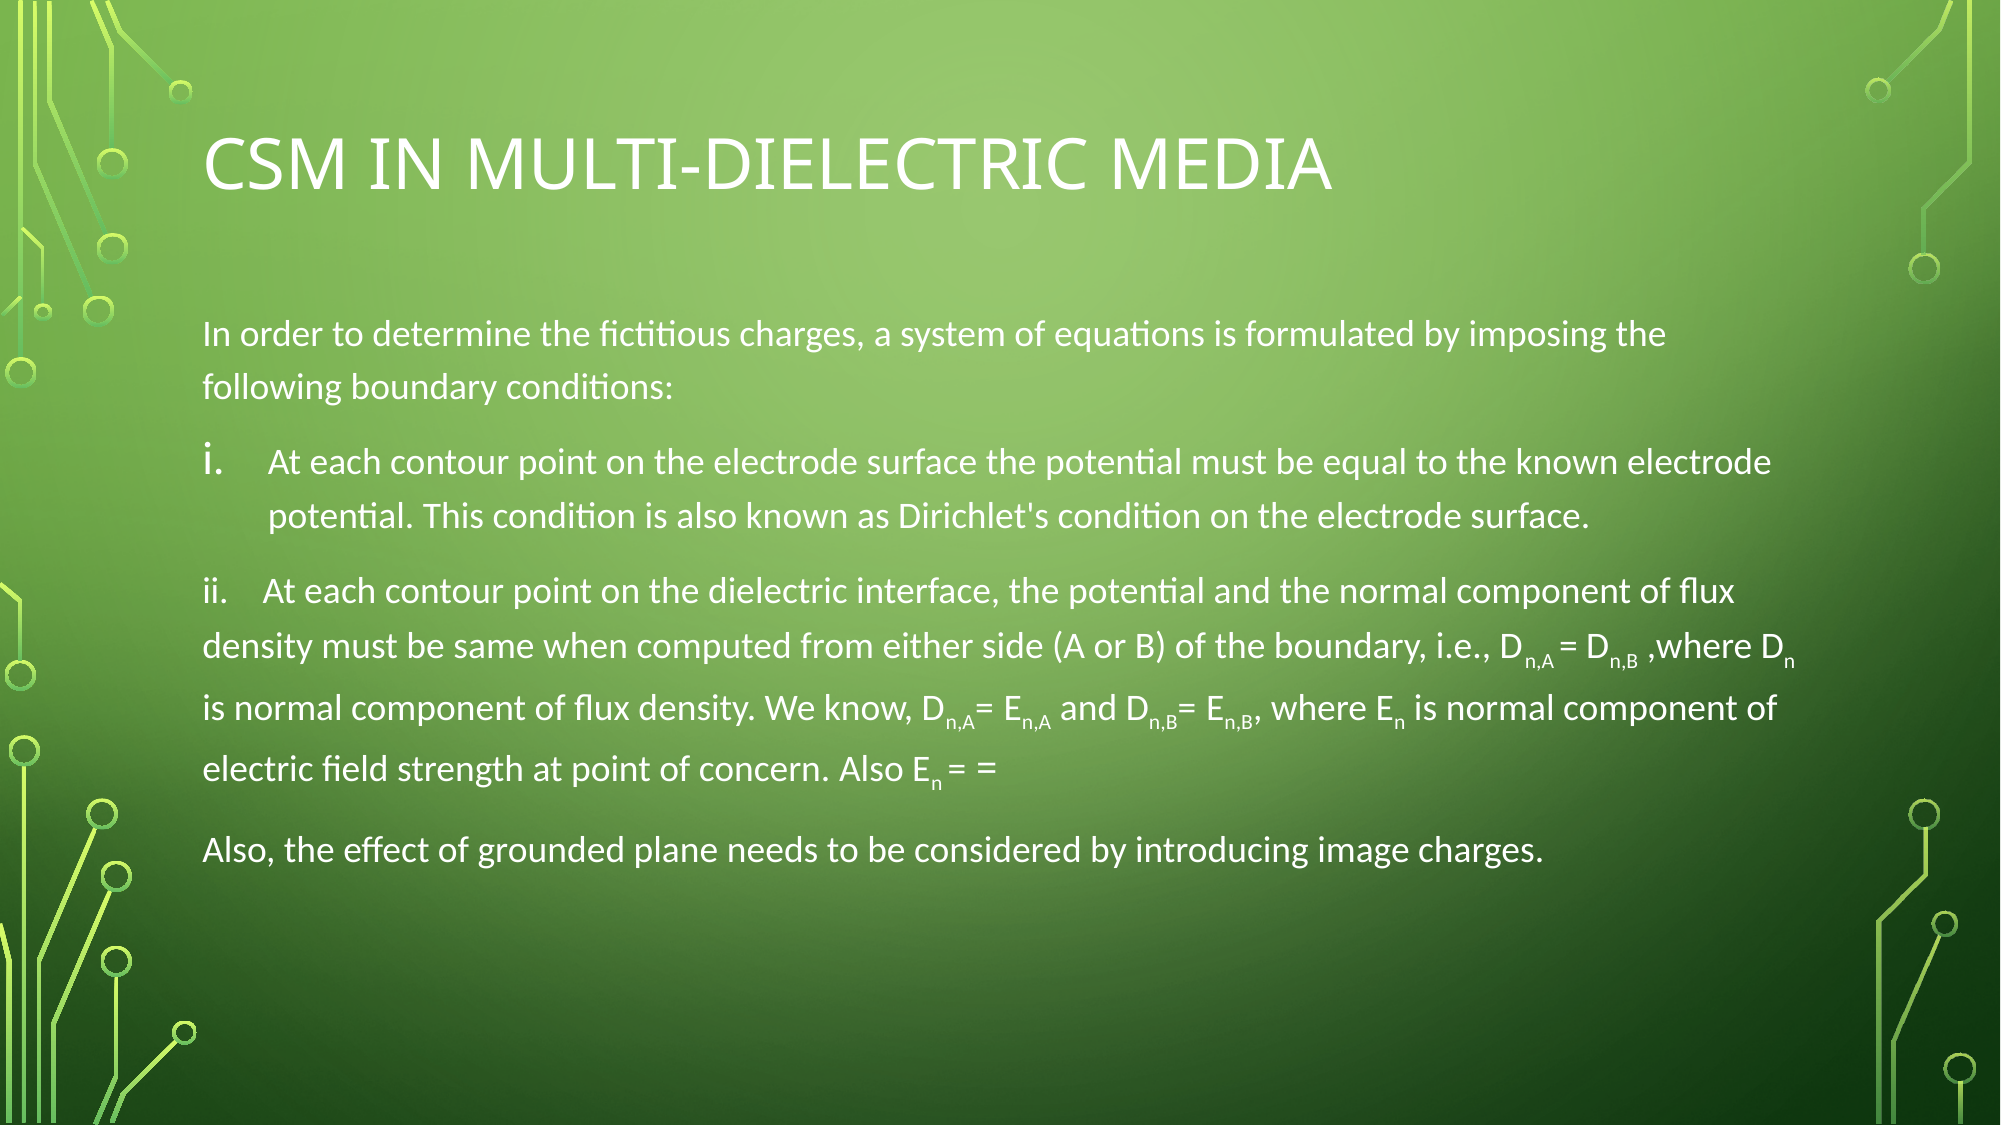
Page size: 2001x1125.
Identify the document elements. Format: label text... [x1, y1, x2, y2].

title CSM in multi-dielectric media [187, 41, 1813, 292]
